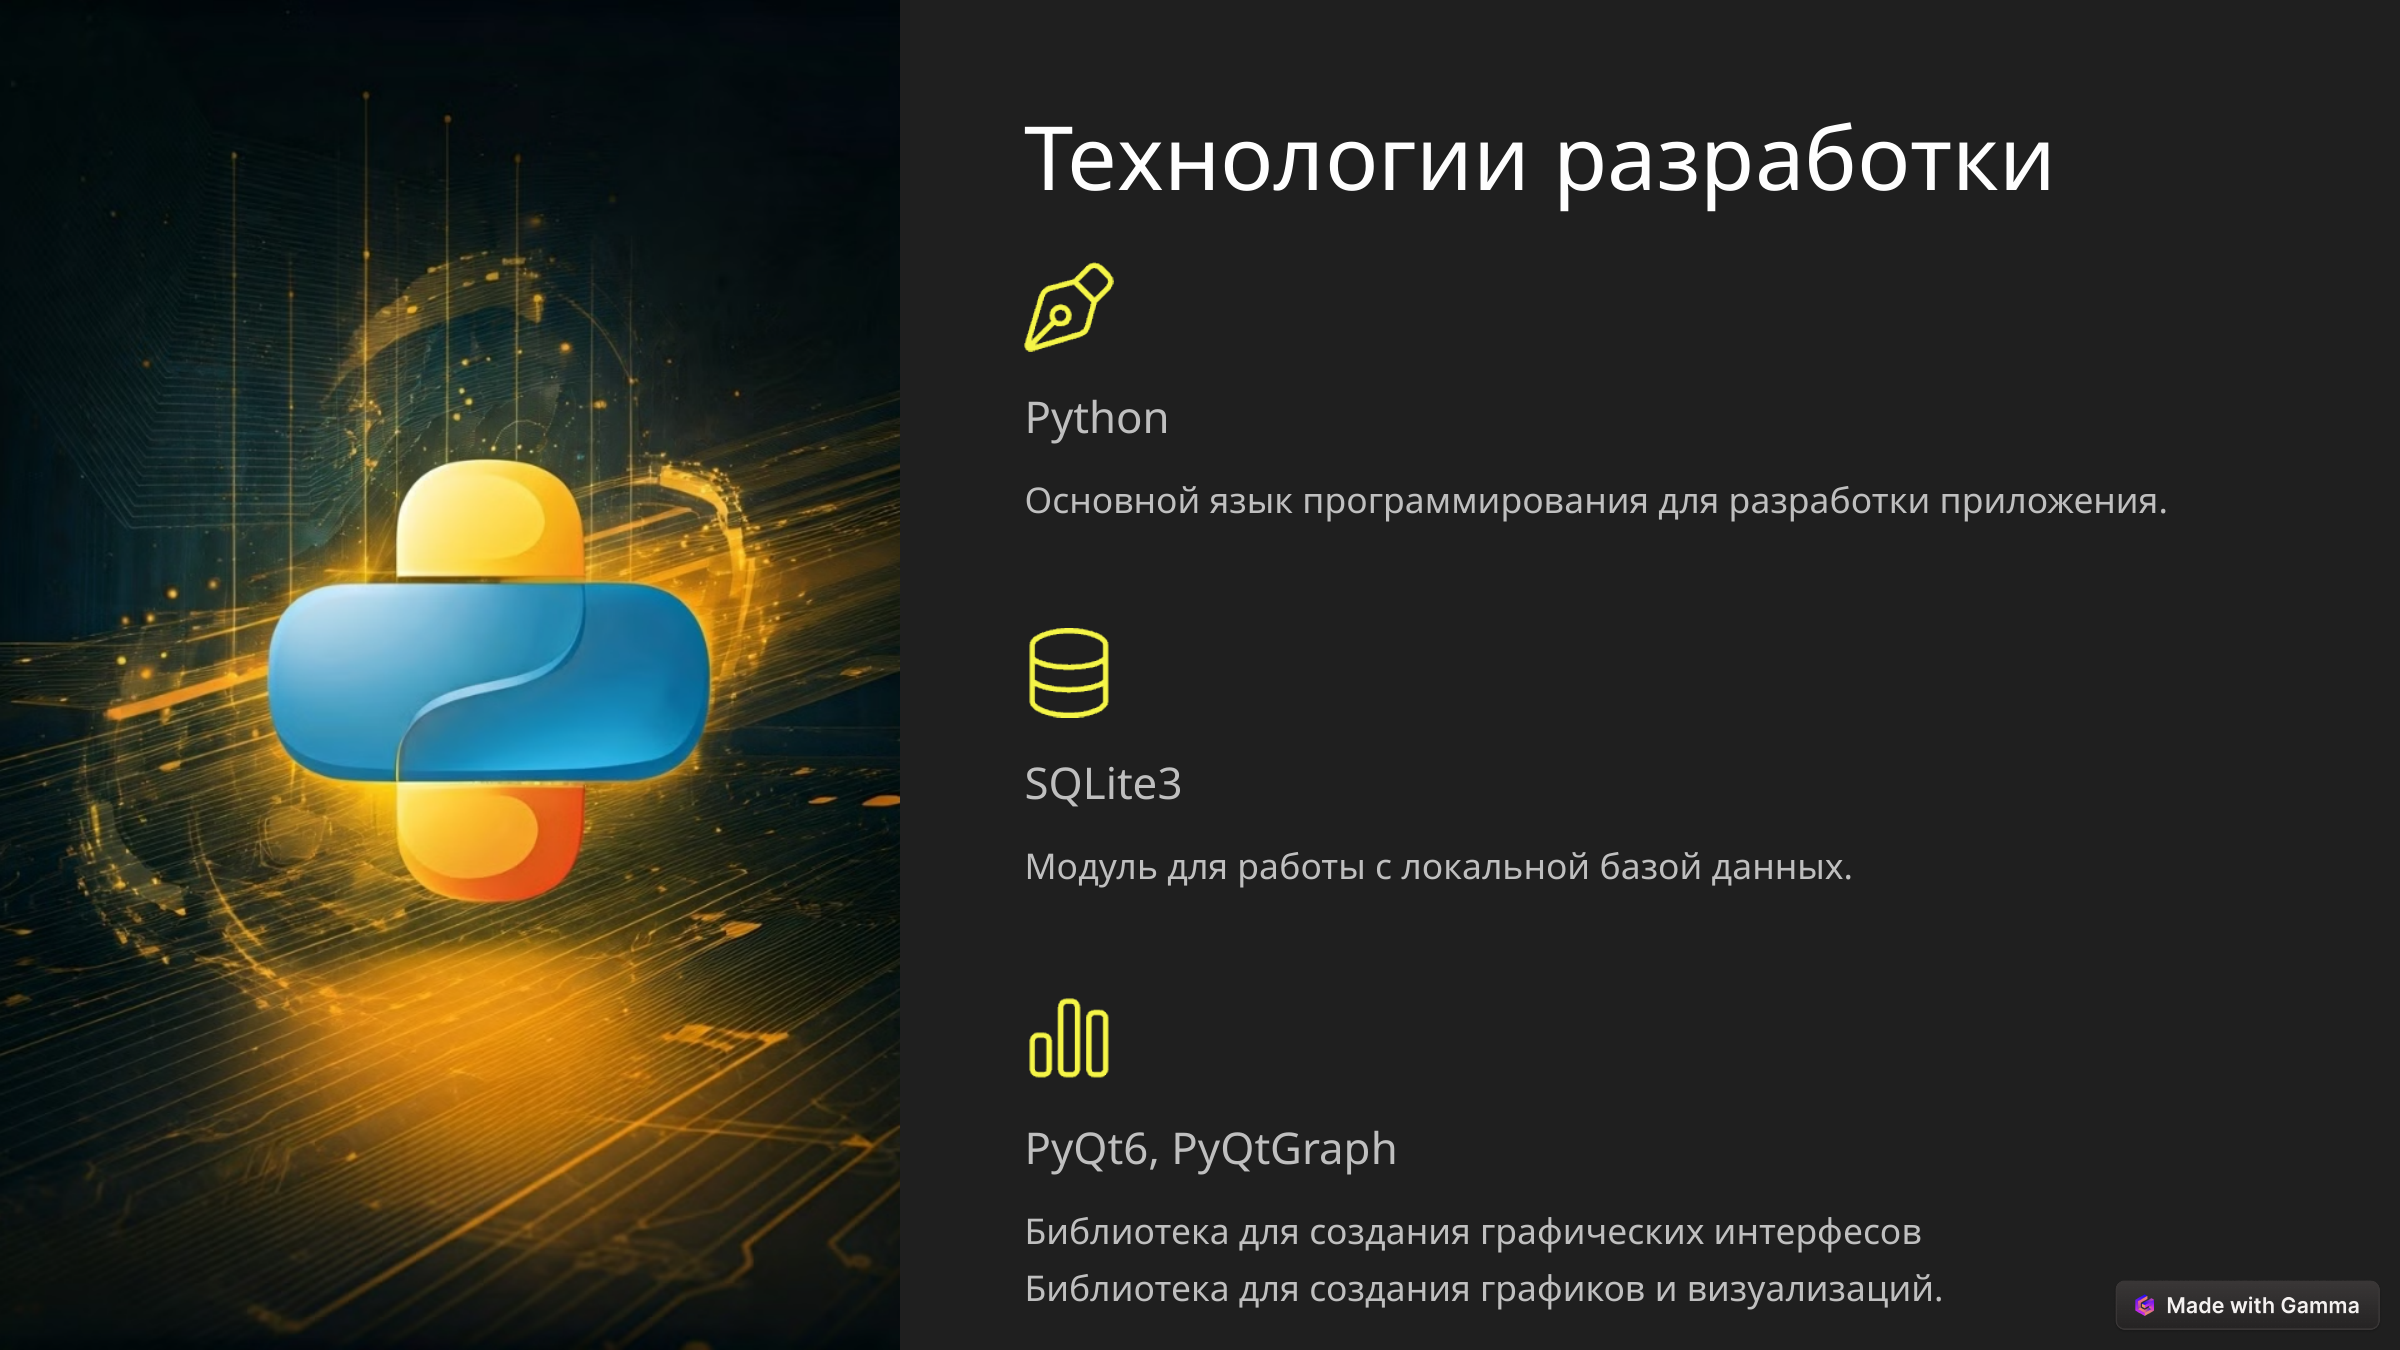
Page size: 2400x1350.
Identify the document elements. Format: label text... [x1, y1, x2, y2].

picture [2106, 1271, 2389, 1339]
picture [0, 0, 900, 1350]
text_box Модуль для работы с локальной базой данных. [1024, 830, 2276, 887]
picture [1024, 628, 1114, 718]
text_box Технологии разработки [1024, 97, 2057, 210]
picture [1024, 262, 1114, 352]
text_box PyQt6, PyQtGraph [1024, 1118, 1470, 1175]
text_box Библиотека для создания графических интерфесов Библиотека для создания графиков и визуализаций. [1024, 1195, 2276, 1253]
picture [1024, 993, 1114, 1083]
text_box Python [1024, 387, 1470, 444]
text_box SQLite3 [1024, 753, 1470, 809]
text_box Основной язык программирования для разработки приложения. [1024, 464, 2276, 522]
